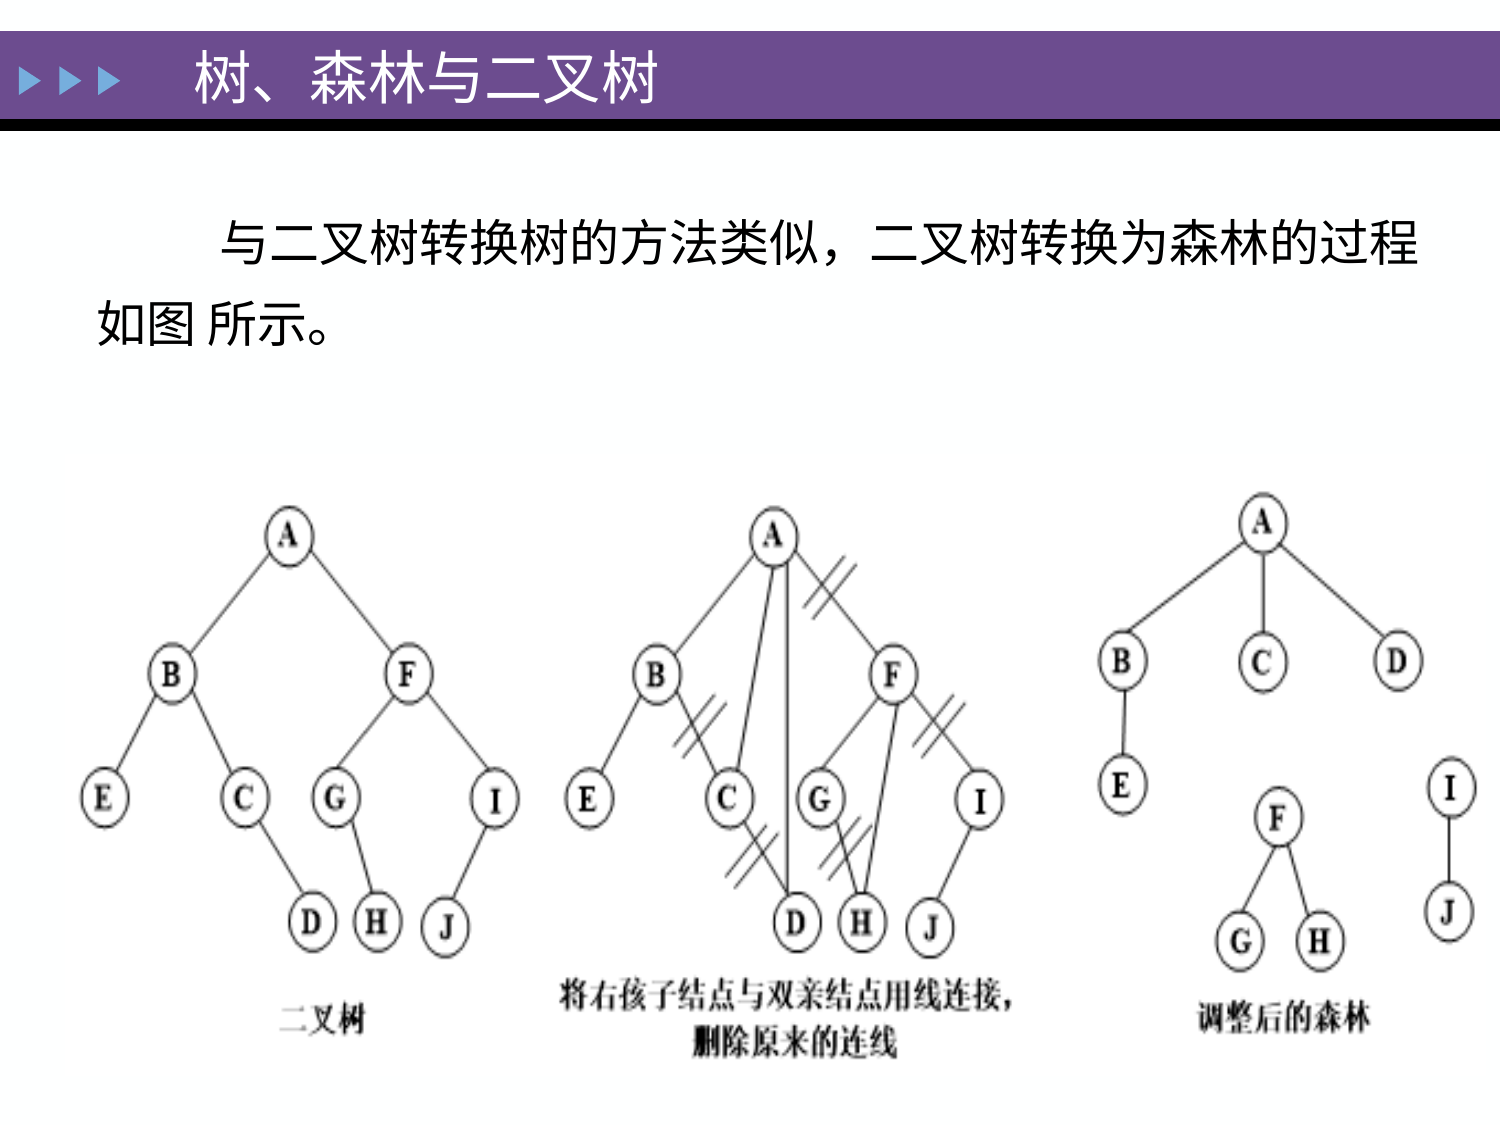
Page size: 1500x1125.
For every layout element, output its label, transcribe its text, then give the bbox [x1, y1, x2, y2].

title 树、森林与二叉树 [138, 38, 1189, 114]
picture [64, 454, 1487, 1077]
list 与二叉树转换树的方法类似，二叉树转换为森林的过程如图 所示。 [81, 293, 1436, 453]
list 与二叉树转换树的方法类似，二叉树转换为森林的过程如图 所示。 [81, 183, 1436, 292]
